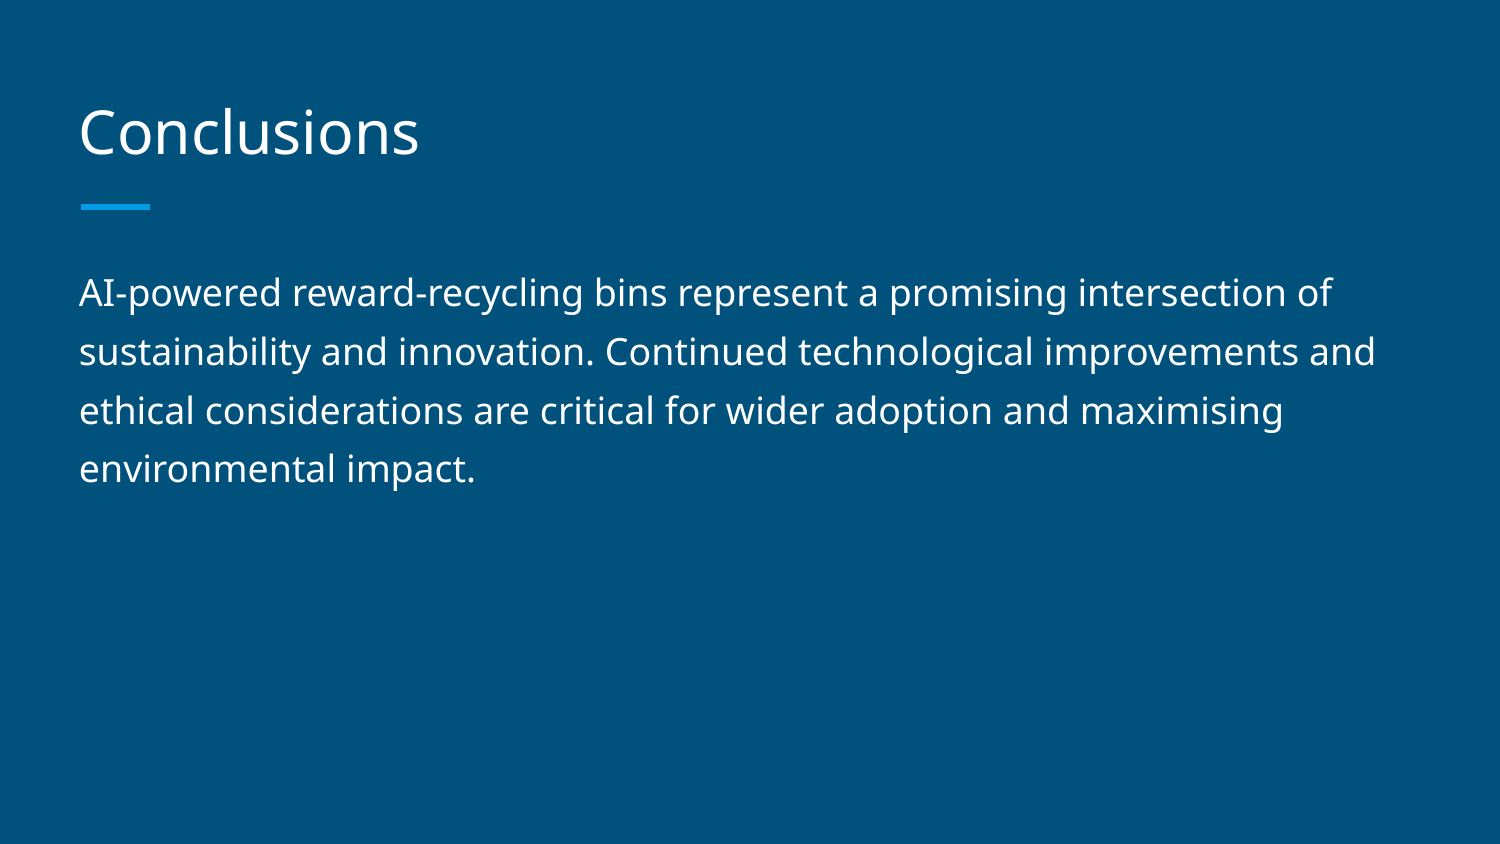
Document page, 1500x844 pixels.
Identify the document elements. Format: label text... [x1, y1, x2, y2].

title Conclusions [63, 75, 1437, 188]
list AI-powered reward-recycling bins represent a promising intersection of sustainability and innovation. Continued technological improvements and ethical considerations are critical for wider adoption and maximising environmental impact. [63, 244, 1437, 750]
